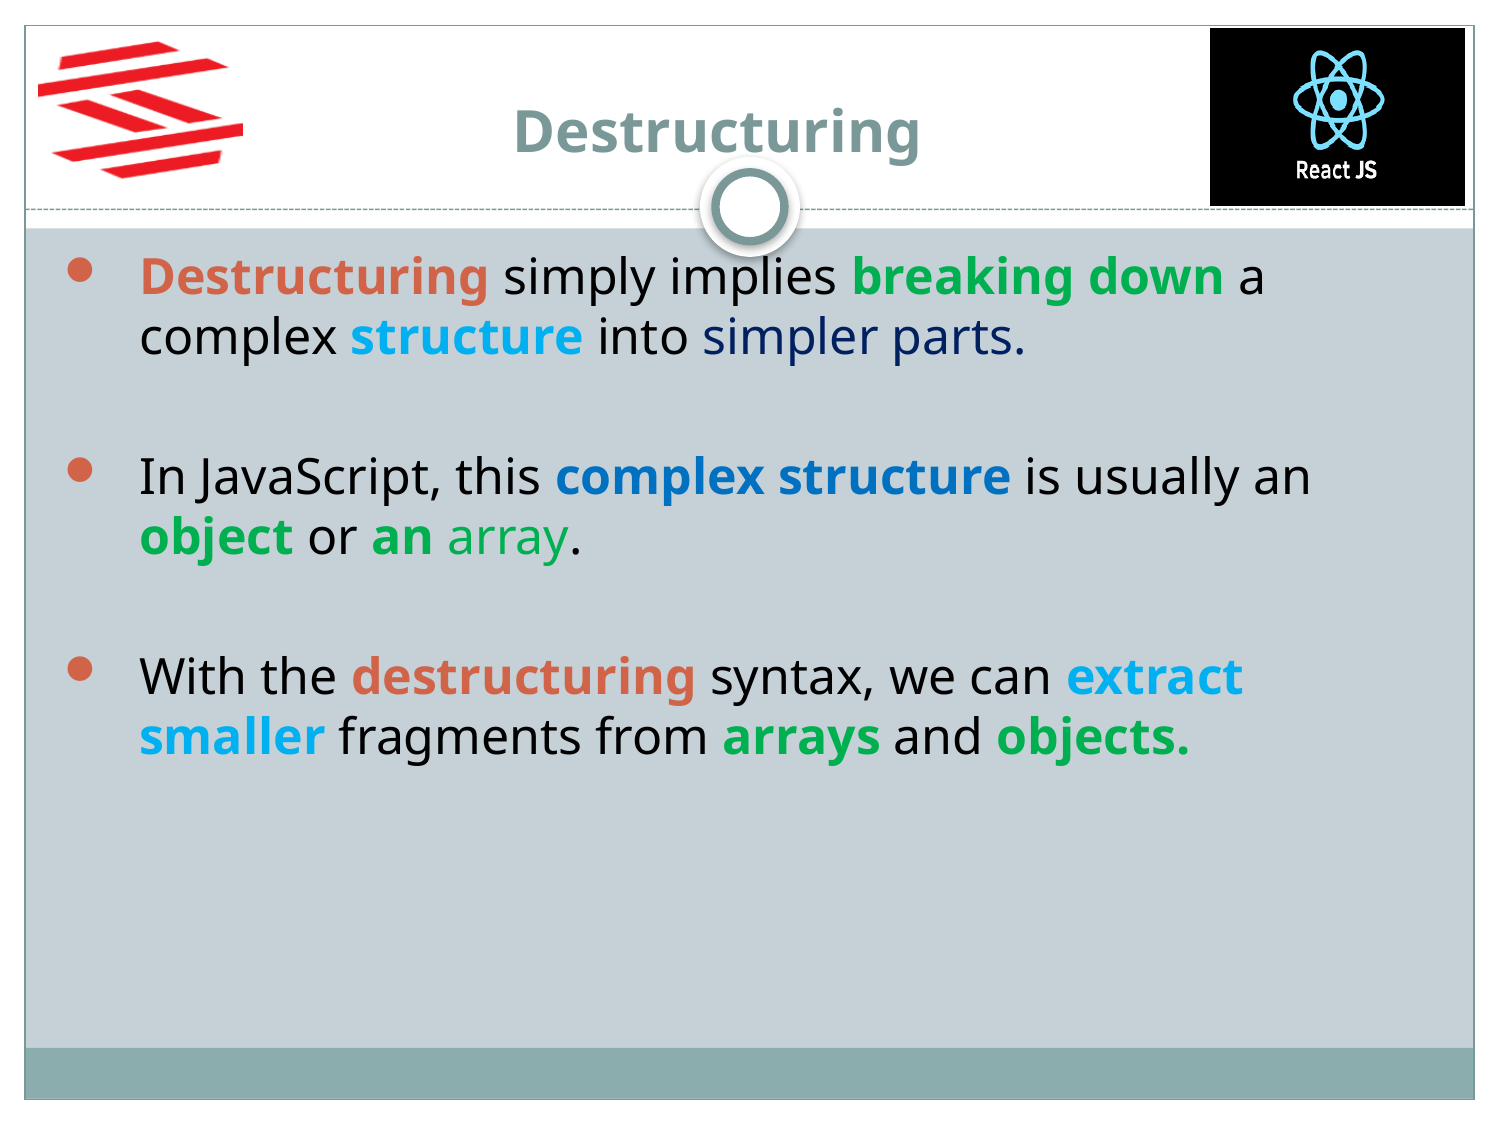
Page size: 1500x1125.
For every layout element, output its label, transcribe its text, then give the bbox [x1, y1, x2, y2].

picture [1210, 28, 1466, 206]
title Destructuring [17, 46, 31, 172]
title Destructuring [248, 46, 1203, 172]
picture [37, 40, 243, 185]
list Destructuring simply implies breaking down a complex structure into simpler parts. In JavaScript, this complex structure is usually an object or an array. With the destructuring syntax, we can extract smaller fragments from arrays and objects. [49, 237, 1445, 1034]
